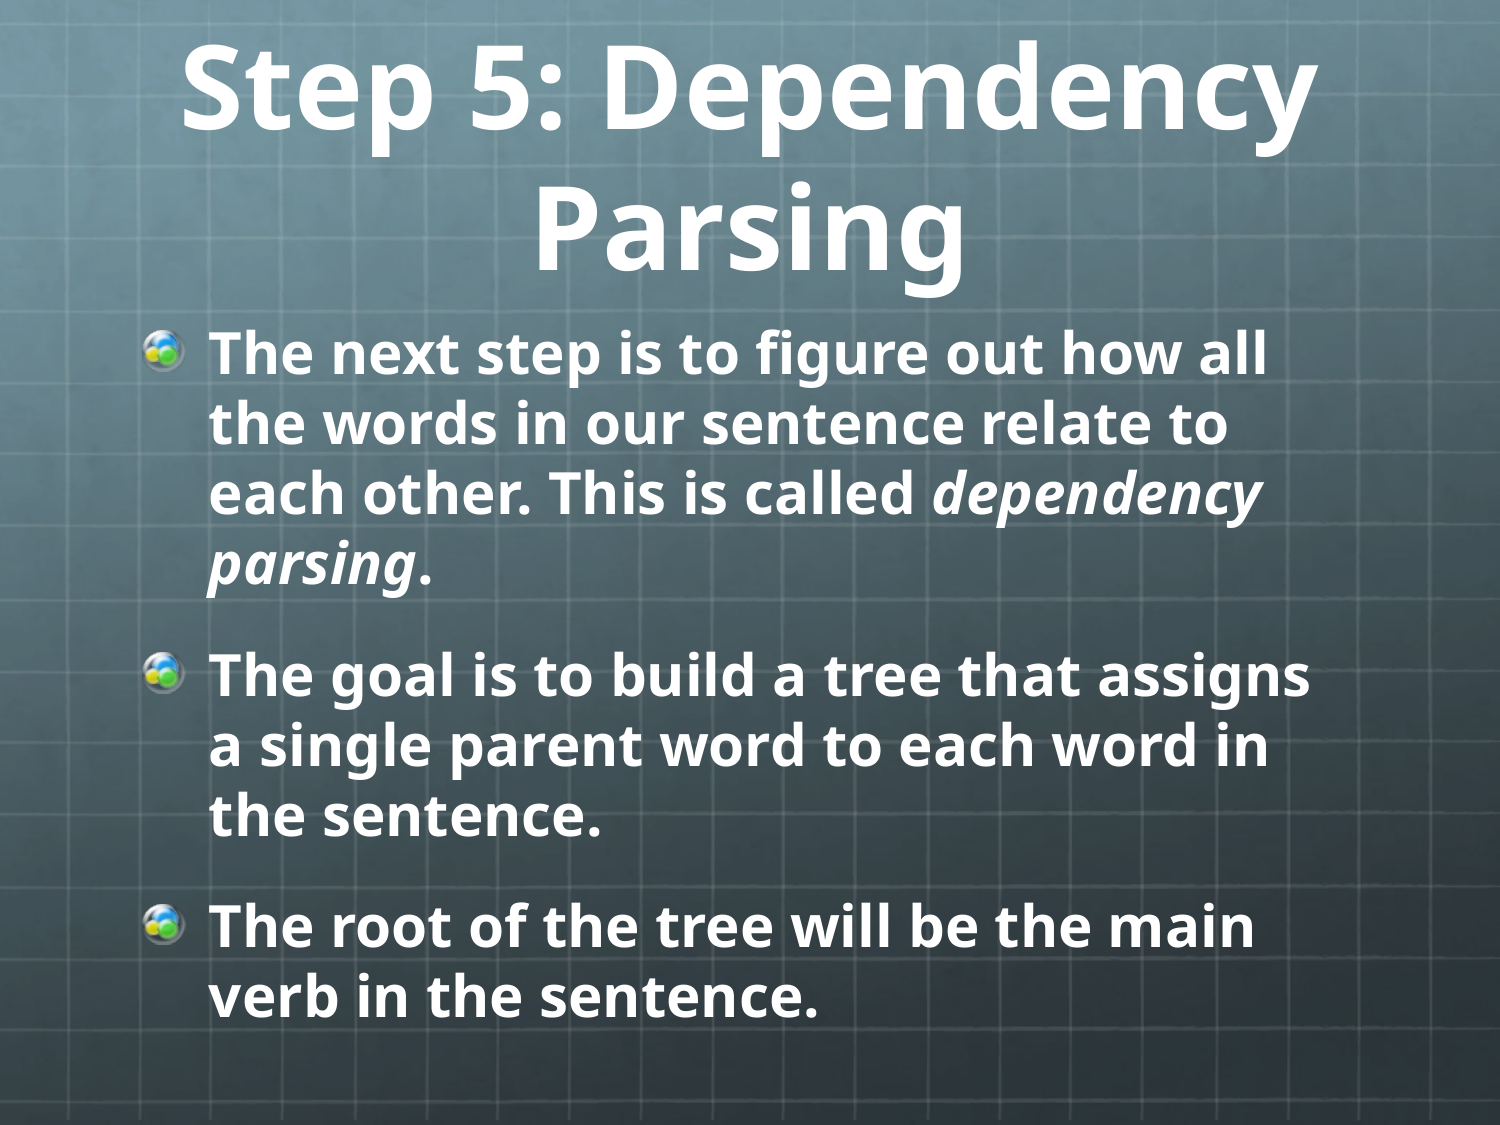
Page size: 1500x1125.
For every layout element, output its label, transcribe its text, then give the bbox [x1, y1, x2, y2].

list The next step is to figure out how all the words in our sentence relate to each other. This is called dependency parsing. The goal is to build a tree that assigns a single parent word to each word in the sentence. The root of the tree will be the main verb in the sentence. [127, 308, 1372, 1058]
title Step 5: Dependency Parsing [127, 17, 1372, 289]
picture [0, 0, 1500, 1125]
